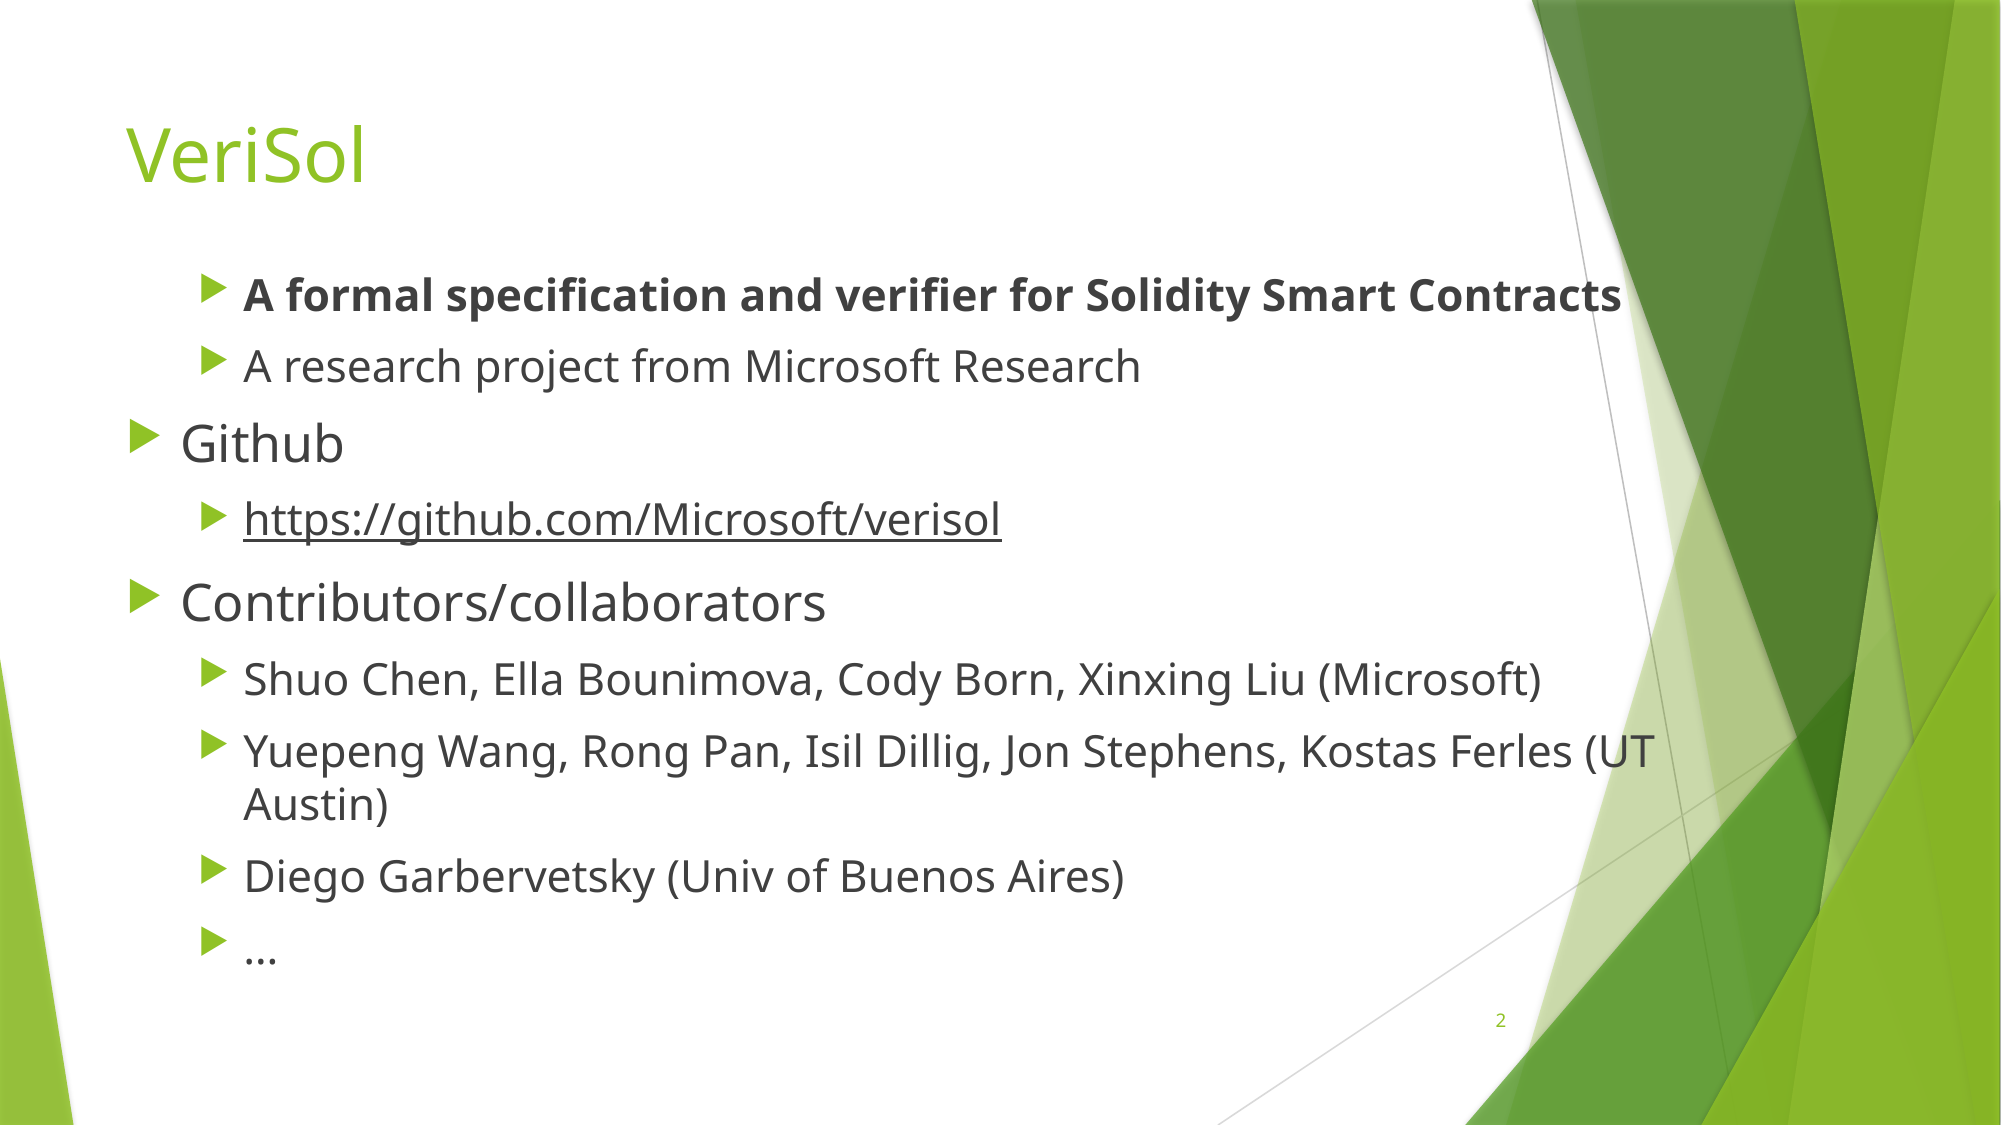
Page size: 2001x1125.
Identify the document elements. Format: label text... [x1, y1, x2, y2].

list A formal specification and verifier for Solidity Smart Contracts A research project from Microsoft Research Github https://github.com/Microsoft/verisol Contributors/collaborators Shuo Chen, Ella Bounimova, Cody Born, Xinxing Liu (Microsoft) Yuepeng Wang, Rong Pan, Isil Dillig, Jon Stephens, Kostas Ferles (UT Austin) Diego Garbervetsky (Univ of Buenos Aires) … [111, 259, 1696, 991]
title VeriSol [111, 99, 1522, 259]
slide_number 2 [1409, 991, 1522, 1051]
